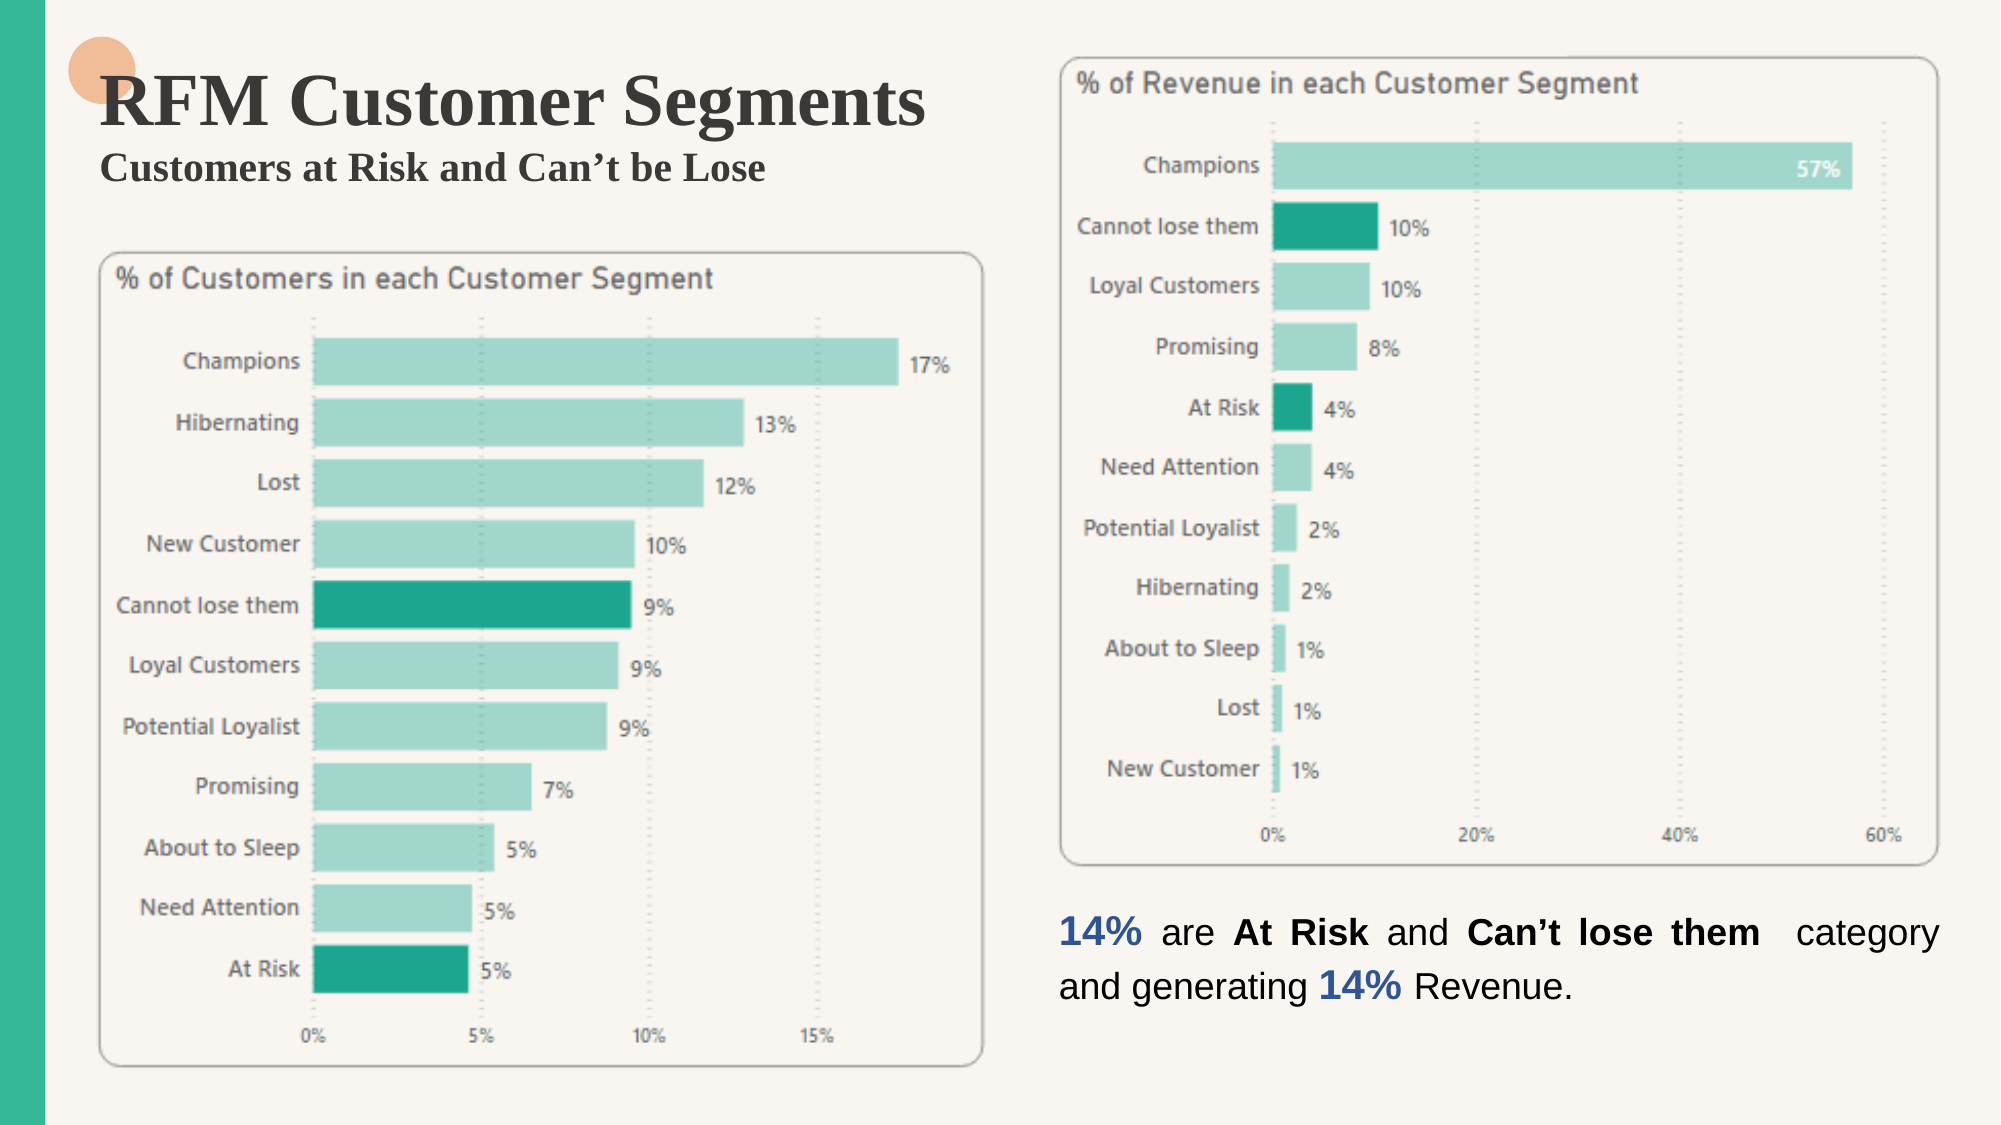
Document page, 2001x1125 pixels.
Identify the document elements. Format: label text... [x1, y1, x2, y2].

text_box [0, 0, 46, 1125]
picture [1048, 45, 1955, 885]
text_box RFM Customer Segments Customers at Risk and Can’t be Lose [84, 42, 969, 198]
text_box 14% are At Risk and Can’t lose them category and generating 14% Revenue. [1044, 893, 1955, 1015]
text_box [67, 35, 122, 100]
picture [89, 240, 1000, 1080]
